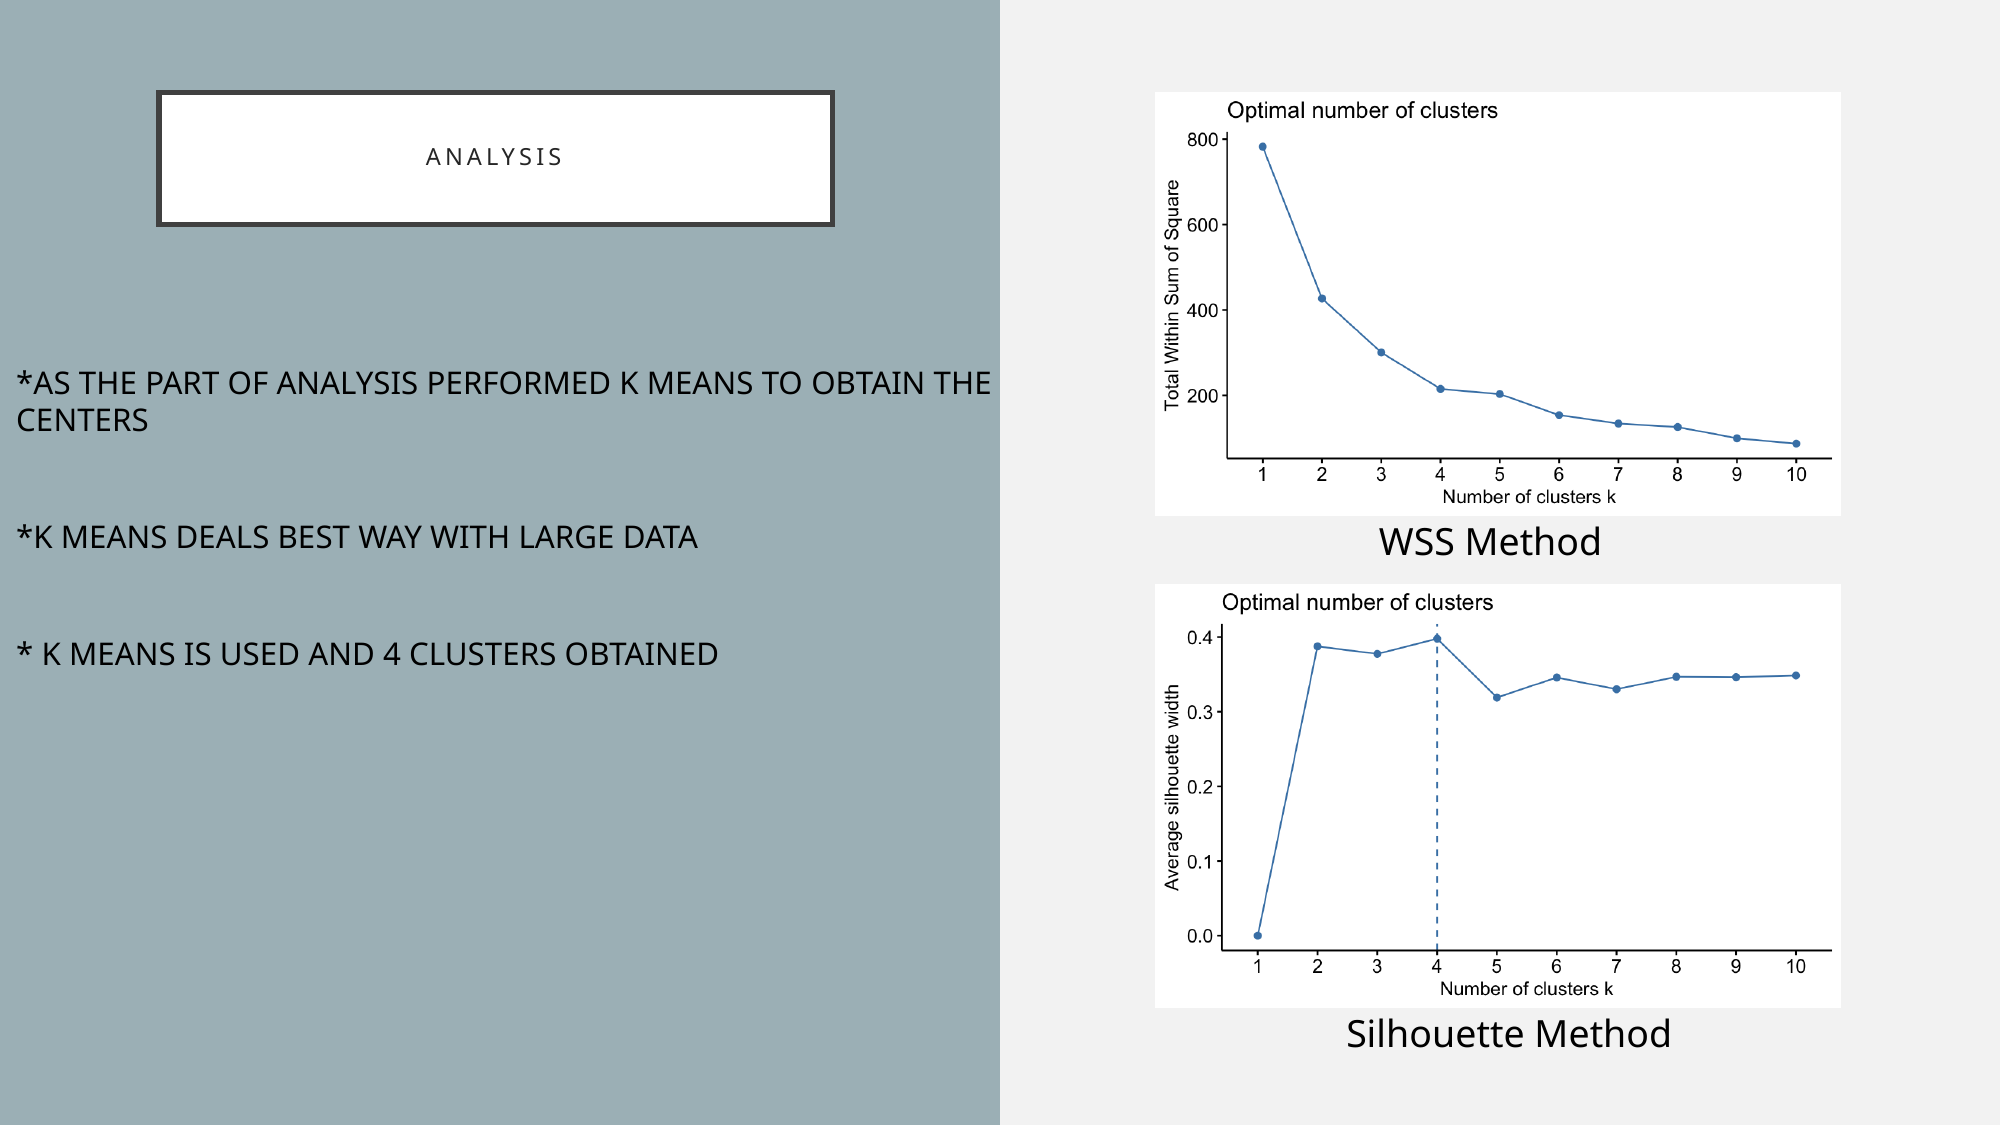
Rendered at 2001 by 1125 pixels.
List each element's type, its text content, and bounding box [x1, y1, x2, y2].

list *AS THE PART OF ANALYSIS PERFORMED K MEANS TO OBTAIN THE CENTERS *K MEANS DEALS BEST WAY WITH LARGE DATA * K MEANS IS USED AND 4 CLUSTERS OBTAINED [0, 355, 1010, 940]
picture [1154, 584, 1841, 1008]
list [1154, 92, 1841, 516]
title ANALYSIS [156, 90, 835, 227]
text_box WSS Method [1364, 516, 1632, 571]
text_box Silhouette Method [1331, 1008, 1688, 1062]
